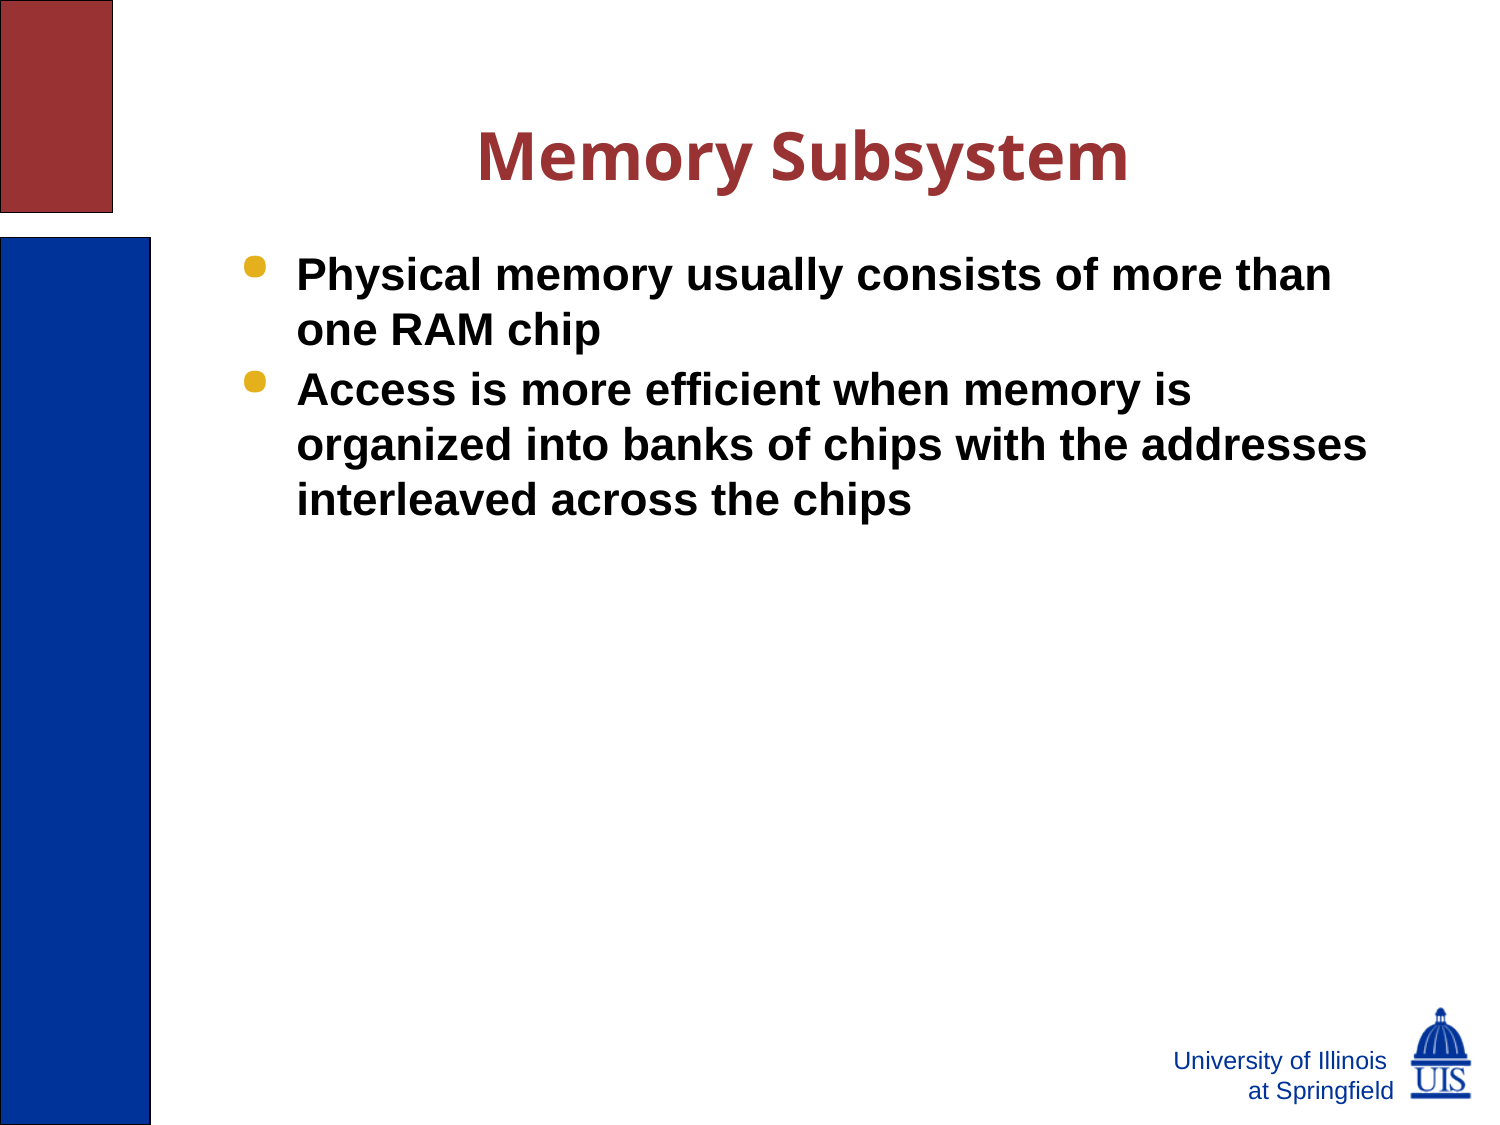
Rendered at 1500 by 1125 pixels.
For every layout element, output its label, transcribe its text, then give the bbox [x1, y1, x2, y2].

picture [1409, 1006, 1473, 1102]
list Physical memory usually consists of more than one RAM chip Access is more efficient when memory is organized into banks of chips with the addresses interleaved across the chips [225, 238, 1425, 863]
text_box Memory Subsystem [174, 70, 1450, 238]
